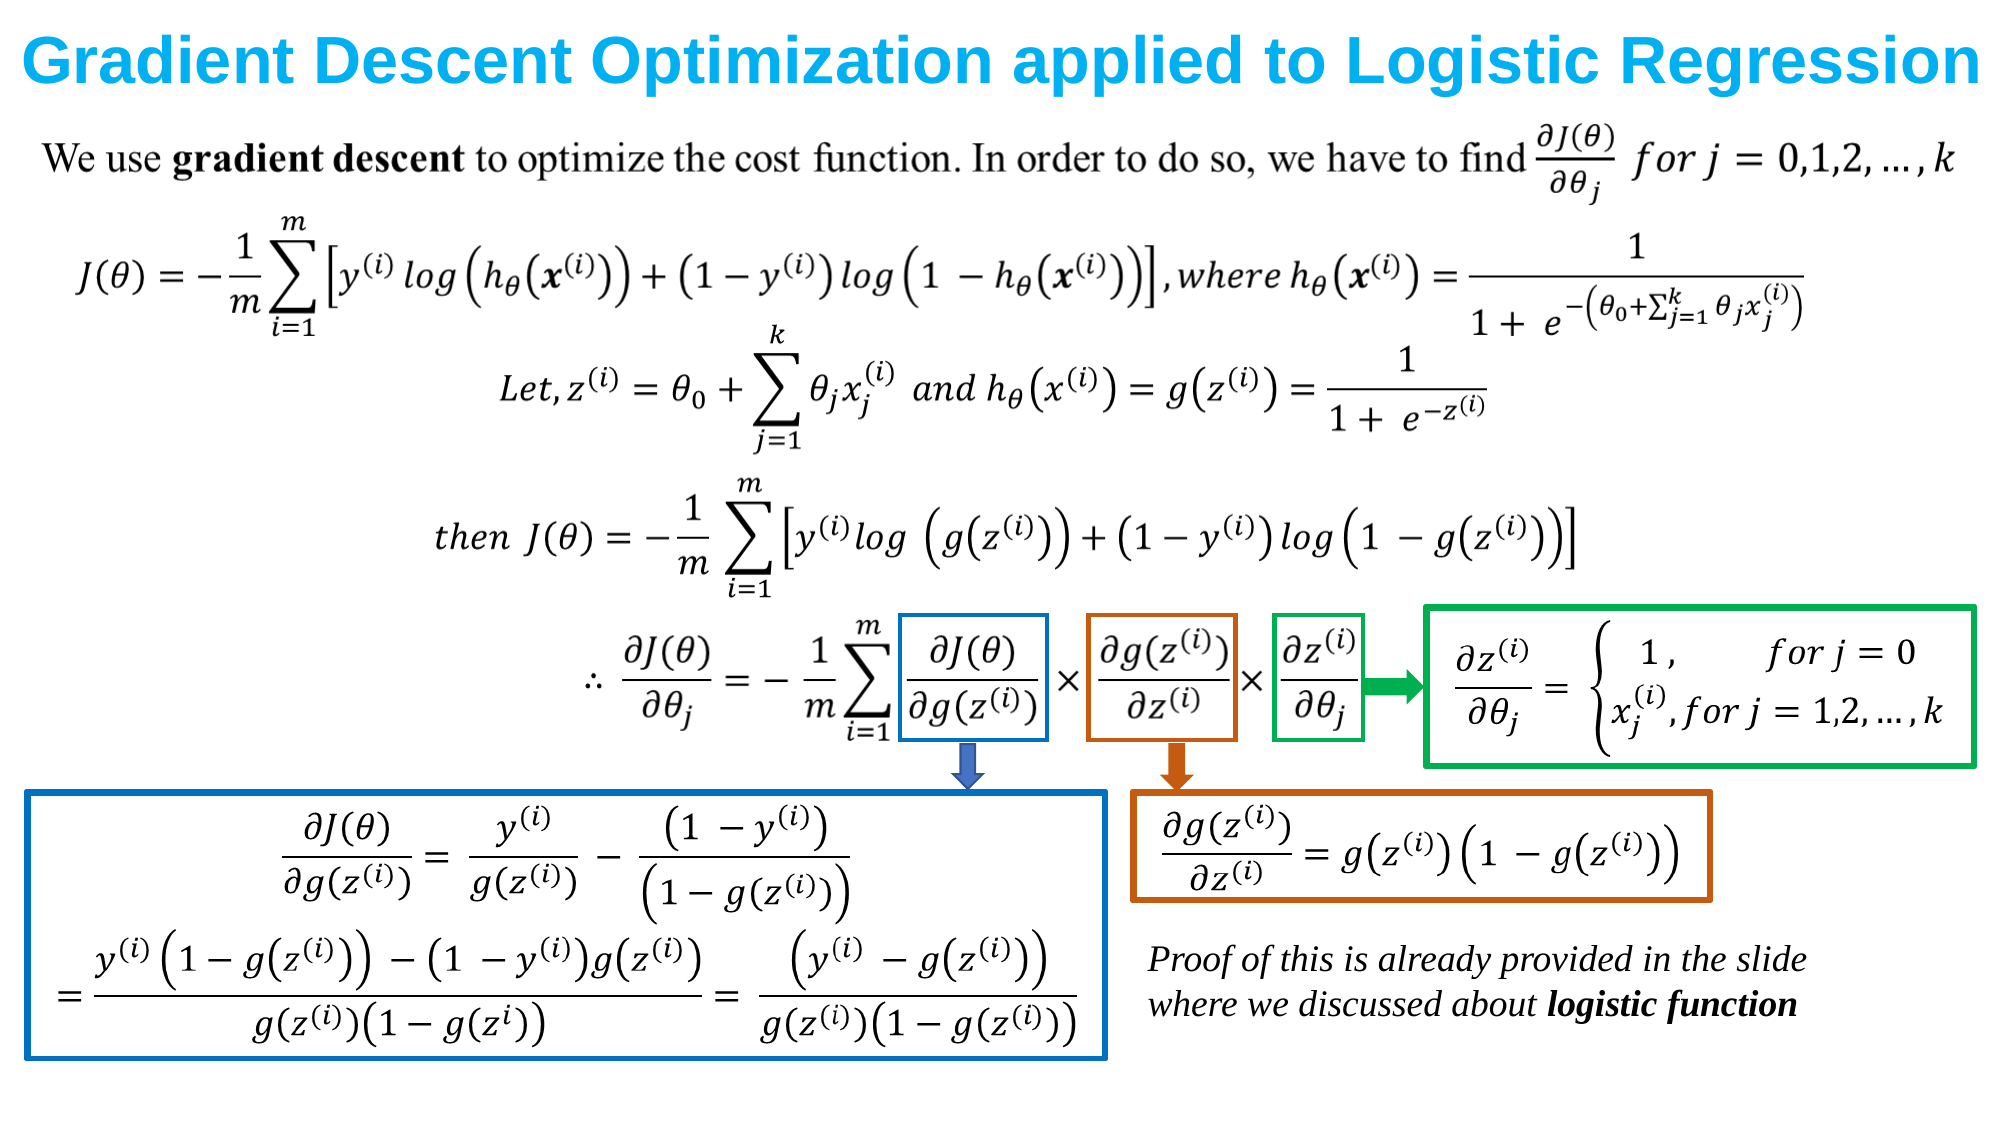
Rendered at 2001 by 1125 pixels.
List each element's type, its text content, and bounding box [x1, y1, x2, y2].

text_box [0, 314, 2000, 608]
text_box [26, 791, 1106, 1060]
text_box Proof of this is already provided in the slide where we discussed about logistic function [1132, 926, 1858, 1032]
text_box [1088, 614, 1236, 791]
text_box [1132, 791, 1711, 901]
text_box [899, 614, 1048, 790]
text_box Gradient Descent Optimization applied to Logistic Regression [6, 9, 2000, 105]
text_box [1425, 606, 1975, 767]
text_box [565, 609, 1377, 749]
text_box [56, 205, 1826, 314]
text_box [1274, 614, 1424, 741]
text_box [26, 110, 2000, 213]
